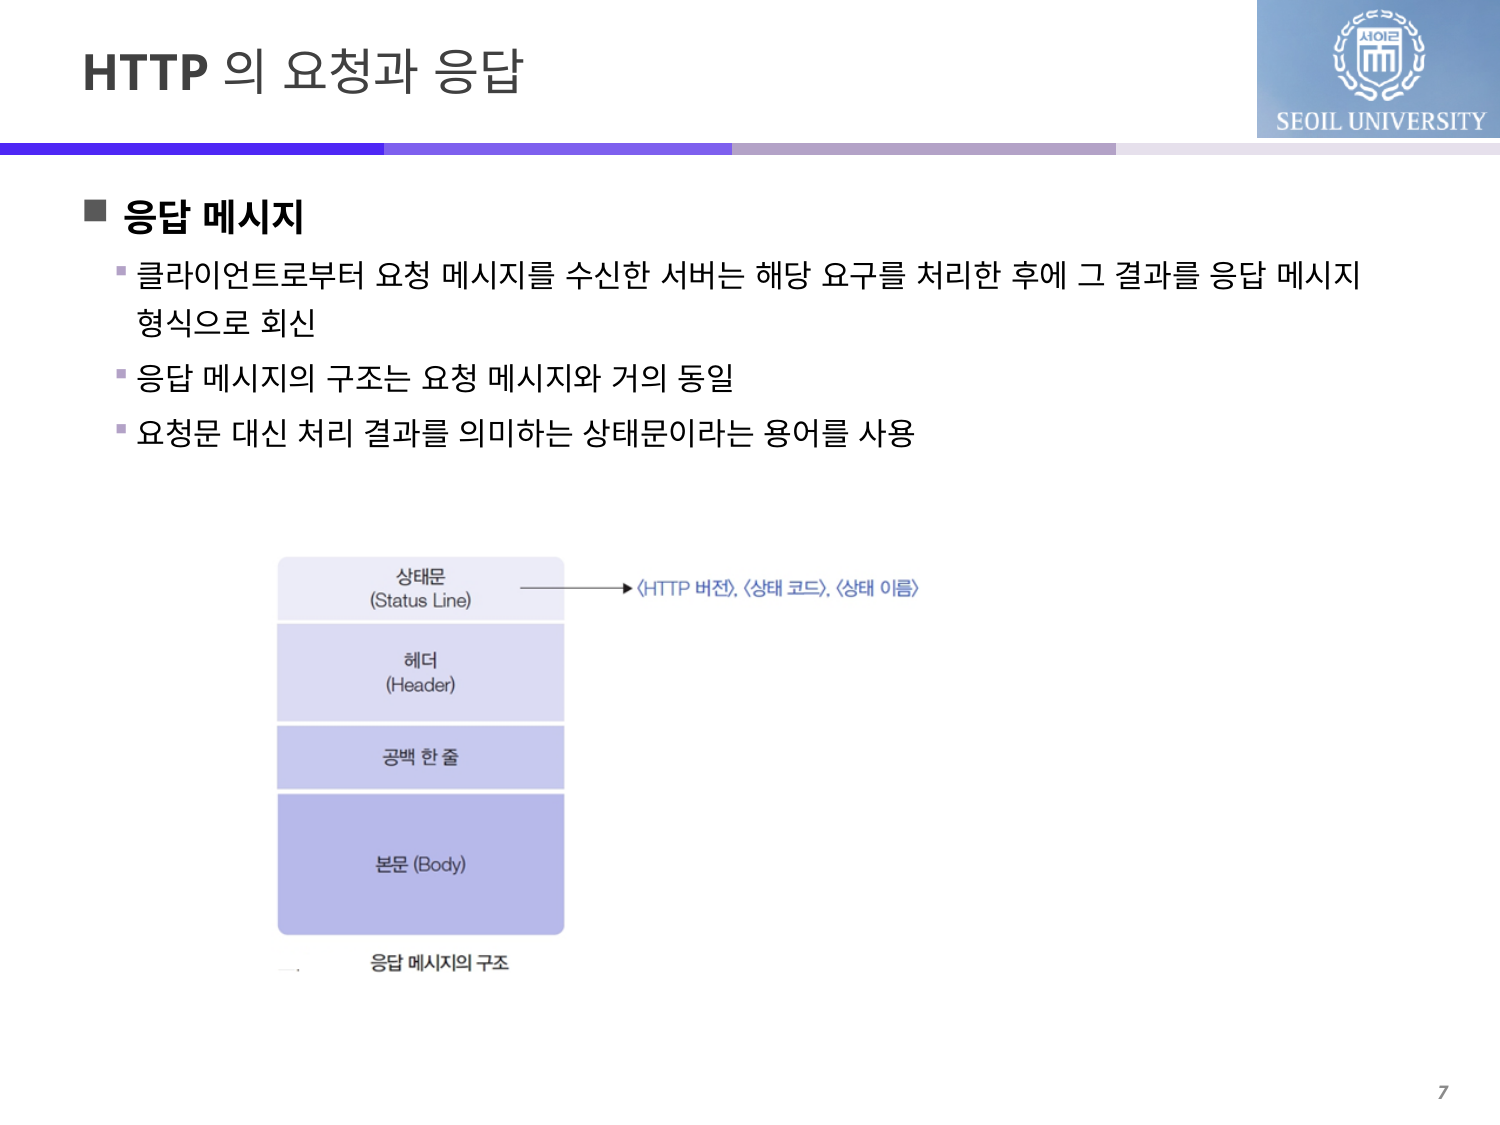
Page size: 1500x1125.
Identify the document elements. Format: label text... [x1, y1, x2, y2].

list 응답 메시지 클라이언트로부터 요청 메시지를 수신한 서버는 해당 요구를 처리한 후에 그 결과를 응답 메시지 형식으로 회신 응답 메시지의 구조는 요청 메시지와 거의 동일 요청문 대신 처리 결과를 의미하는 상태문이라는 용어를 사용 [65, 176, 1440, 1083]
title HTTP의 요청과 응답 [65, 18, 1440, 122]
picture [1257, 0, 1500, 138]
picture [271, 556, 925, 975]
